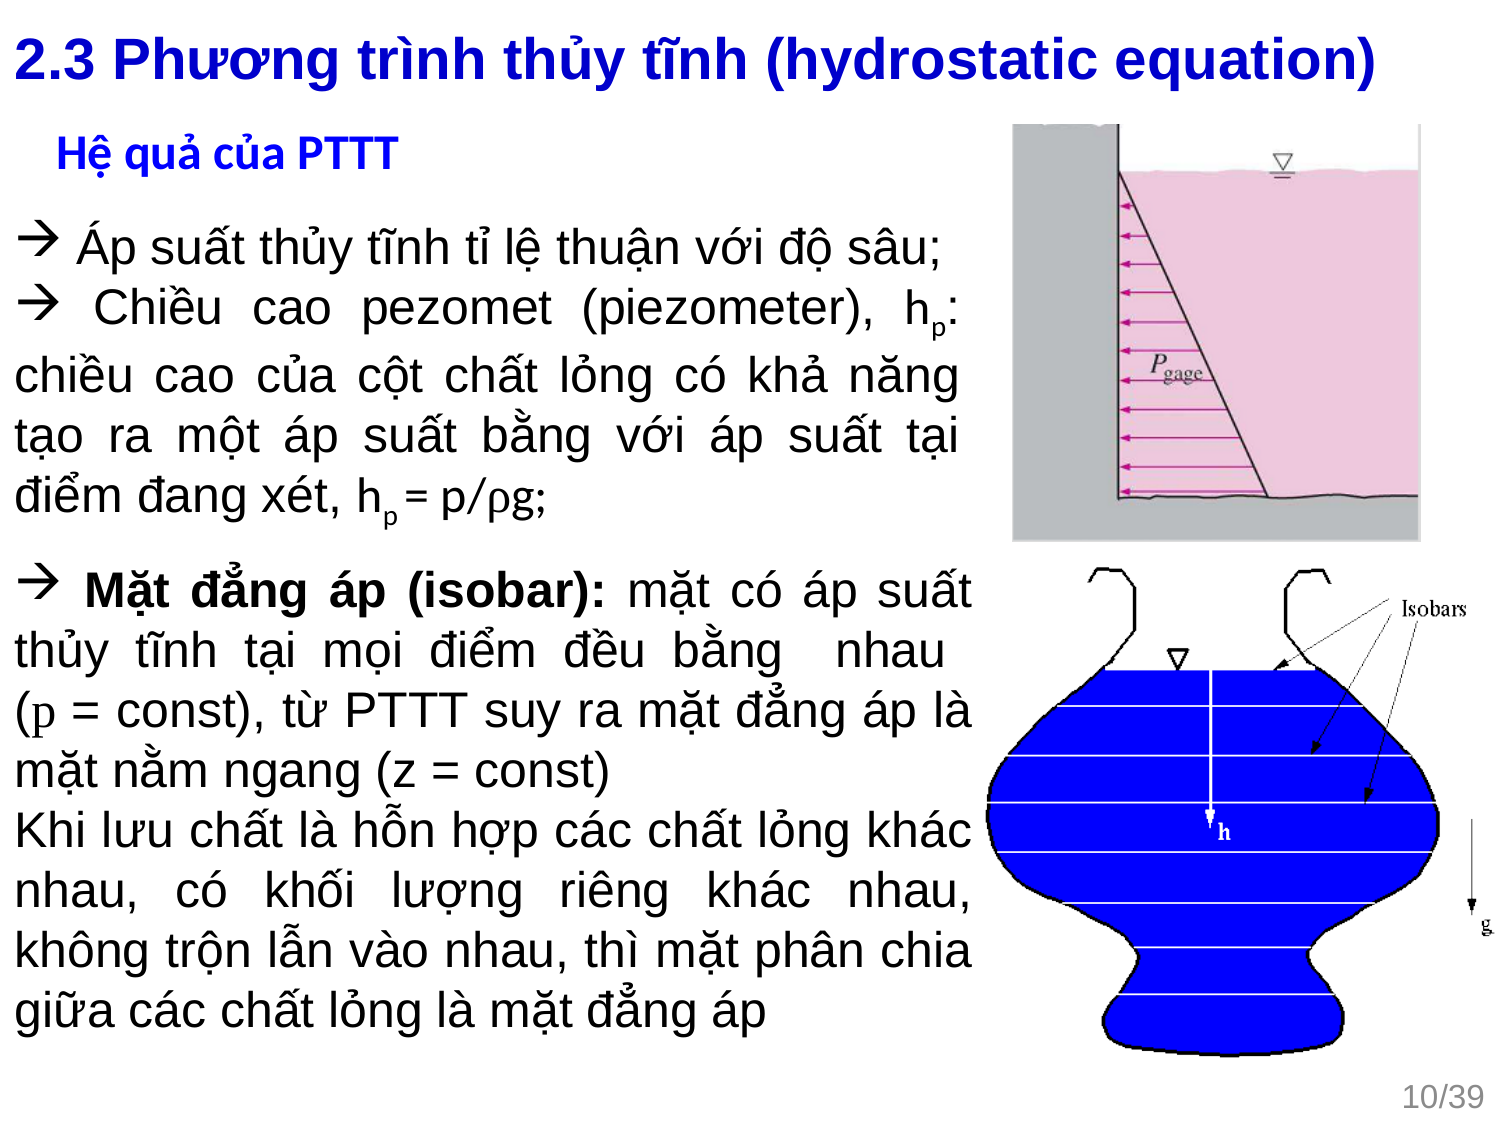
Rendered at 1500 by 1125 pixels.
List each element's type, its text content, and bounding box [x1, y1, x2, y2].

picture [1012, 124, 1421, 542]
picture [982, 562, 1500, 1063]
text_box Hệ quả của PTTT [41, 112, 415, 188]
slide_number 10/39 [1149, 1070, 1500, 1125]
text_box Mặt đẳng áp (isobar): mặt có áp suất thủy tĩnh tại mọi điểm đều bằng nhau (p = const), từ PTTT suy ra mặt đẳng áp là mặt nằm ngang (z = const) Khi lưu chất là hỗn hợp các chất lỏng khác nhau, có khối lượng riêng khác nhau, không trộn lẫn vào nhau, thì mặt phân chia giữa các chất lỏng là mặt đẳng áp [0, 550, 988, 1045]
text_box 2.3 Phương trình thủy tĩnh (hydrostatic equation) [0, 0, 1500, 115]
text_box Áp suất thủy tĩnh tỉ lệ thuận với độ sâu; Chiều cao pezomet (piezometer), hp: chiều cao của cột chất lỏng có khả năng tạo ra một áp suất bằng với áp suất tại điểm đang xét, hp = p/ρg; [0, 206, 975, 539]
